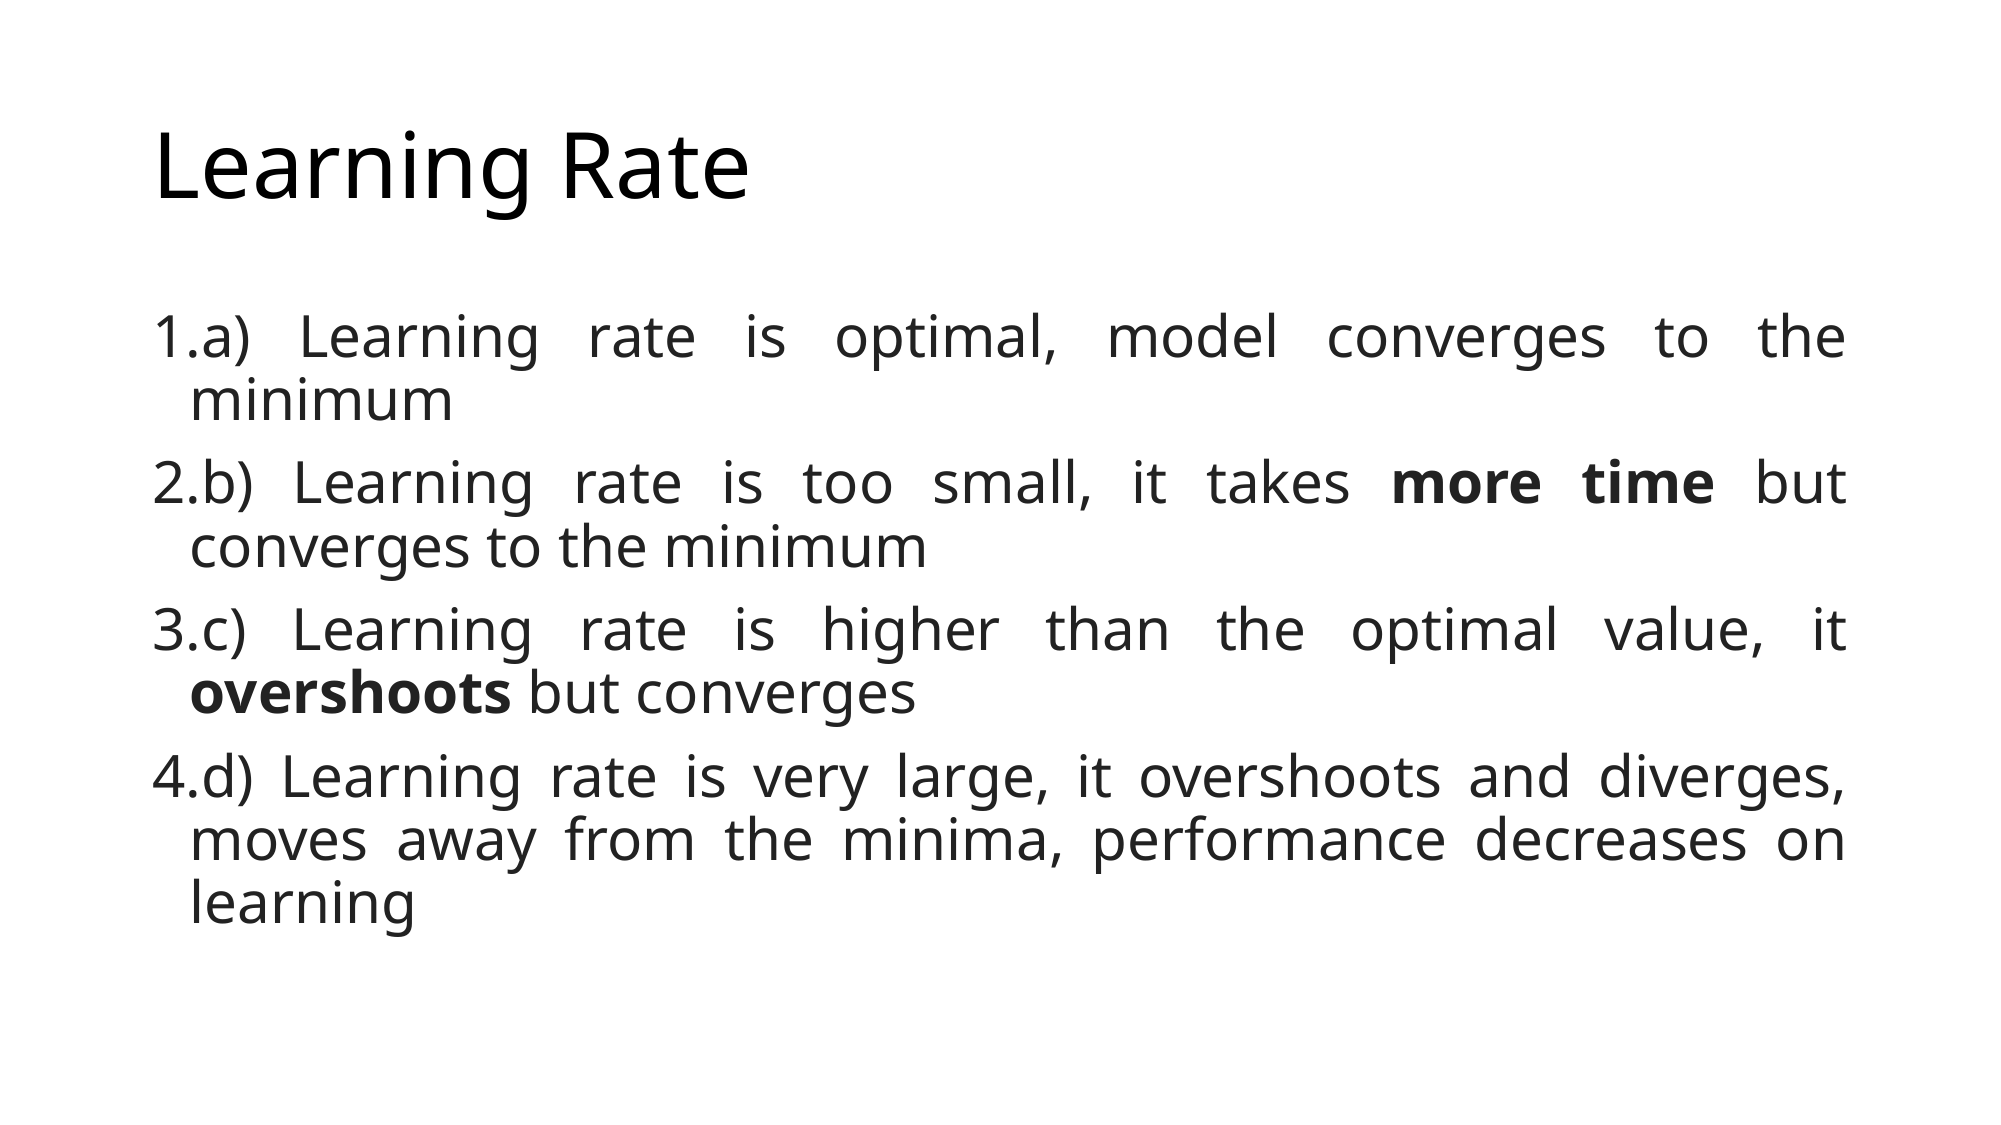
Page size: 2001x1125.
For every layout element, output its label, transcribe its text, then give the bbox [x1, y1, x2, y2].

title Learning Rate [137, 59, 1863, 278]
list a) Learning rate is optimal, model converges to the minimum b) Learning rate is too small, it takes more time but converges to the minimum c) Learning rate is higher than the optimal value, it overshoots but converges d) Learning rate is very large, it overshoots and diverges, moves away from the minima, performance decreases on learning [137, 299, 1863, 1014]
